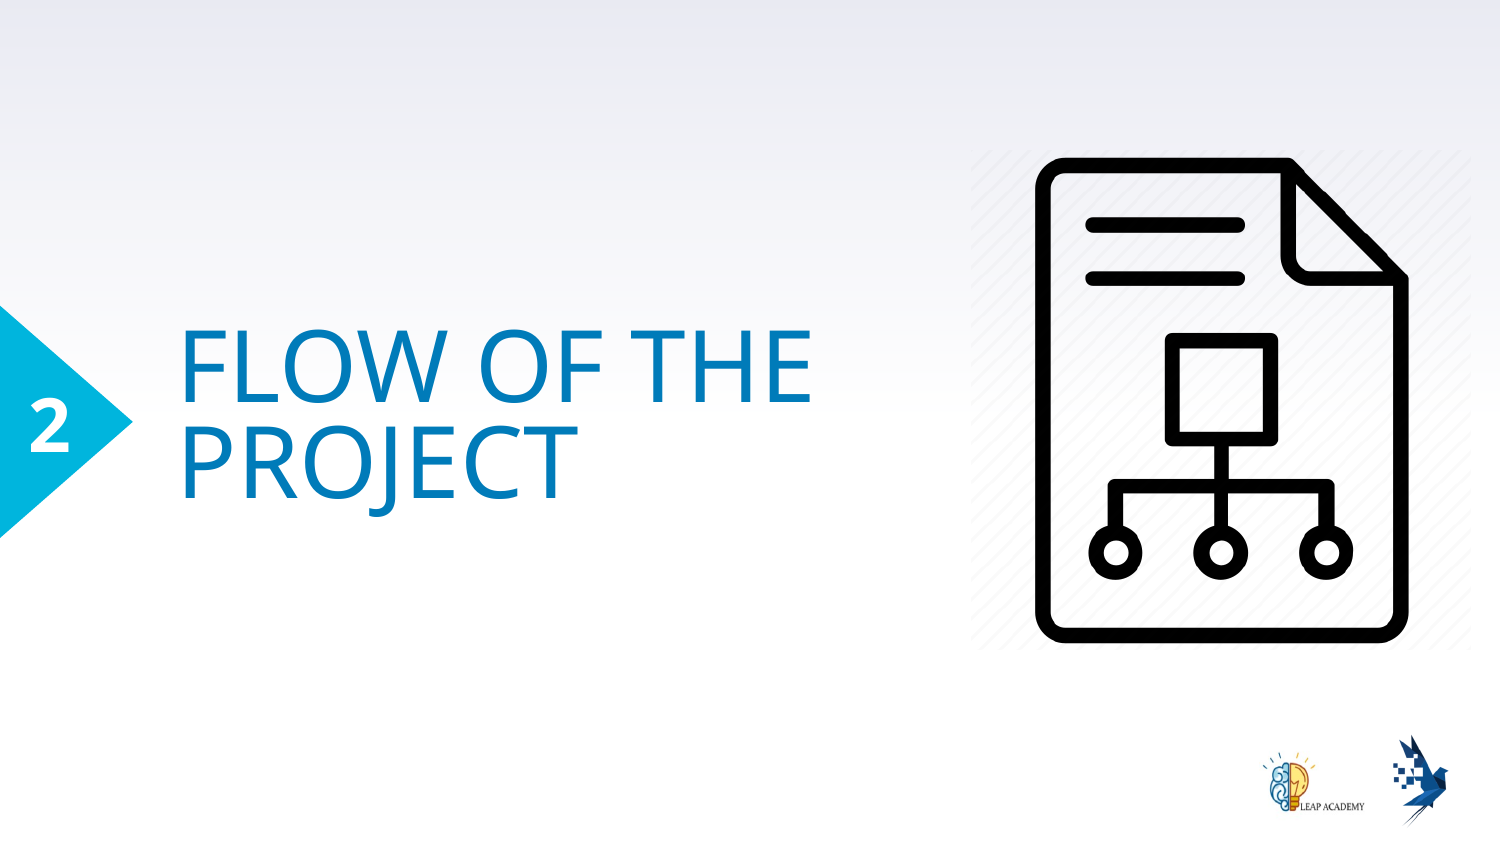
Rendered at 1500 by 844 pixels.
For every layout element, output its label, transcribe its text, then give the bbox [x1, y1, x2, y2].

text_box 2 [0, 306, 100, 540]
title FLOW OF THE PROJECT [176, 305, 965, 538]
picture [1255, 730, 1471, 834]
picture [971, 150, 1471, 650]
